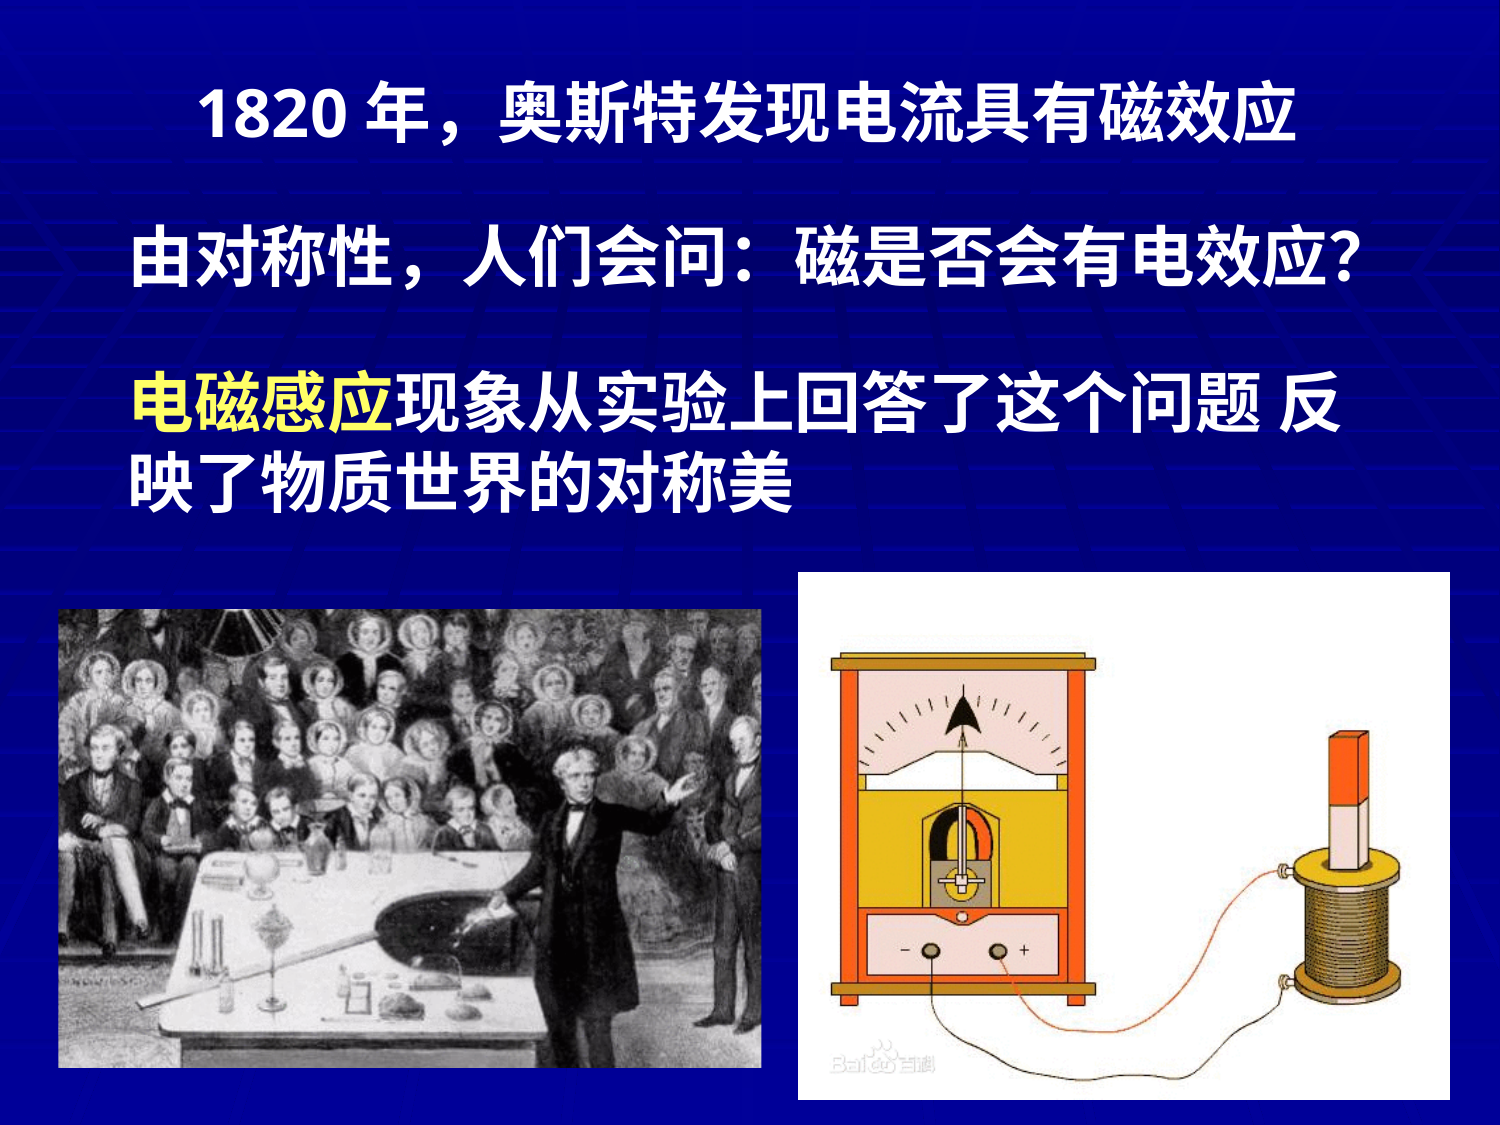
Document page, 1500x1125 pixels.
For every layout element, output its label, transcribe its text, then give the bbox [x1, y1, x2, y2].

text_box 由对称性，人们会问：磁是否会有电效应？ [112, 207, 1450, 303]
text_box 电磁感应现象从实验上回答了这个问题 反映了物质世界的对称美 [112, 352, 1388, 528]
text_box 1820年，奥斯特发现电流具有磁效应 [180, 63, 1343, 159]
picture [58, 609, 762, 1068]
picture [798, 572, 1451, 1100]
